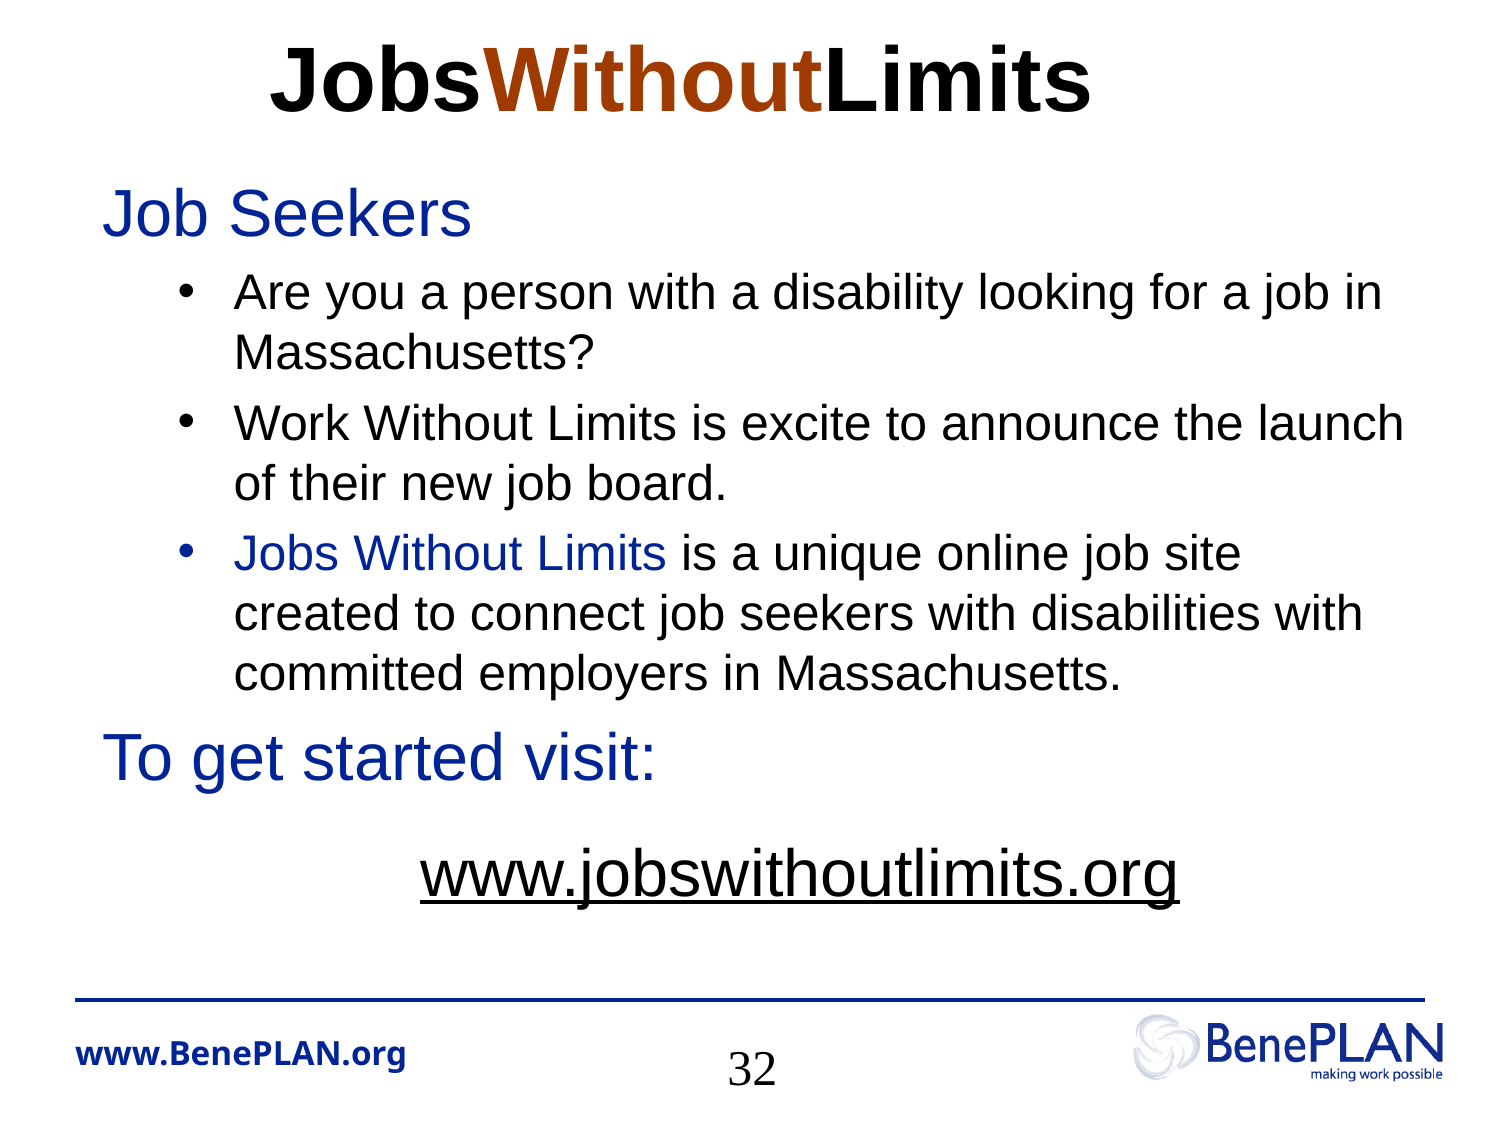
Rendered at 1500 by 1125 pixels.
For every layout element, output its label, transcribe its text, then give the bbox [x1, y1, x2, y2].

title JobsWithoutLimits [12, 12, 1351, 138]
slide_number 32 [712, 1028, 825, 1091]
list Job Seekers Are you a person with a disability looking for a job in Massachusetts? Work Without Limits is excite to announce the launch of their new job board. Jobs Without Limits is a unique online job site created to connect job seekers with disabilities with committed employers in Massachusetts. To get started visit: www.jobswithoutlimits.org [87, 162, 1438, 1001]
picture [1112, 1012, 1461, 1088]
